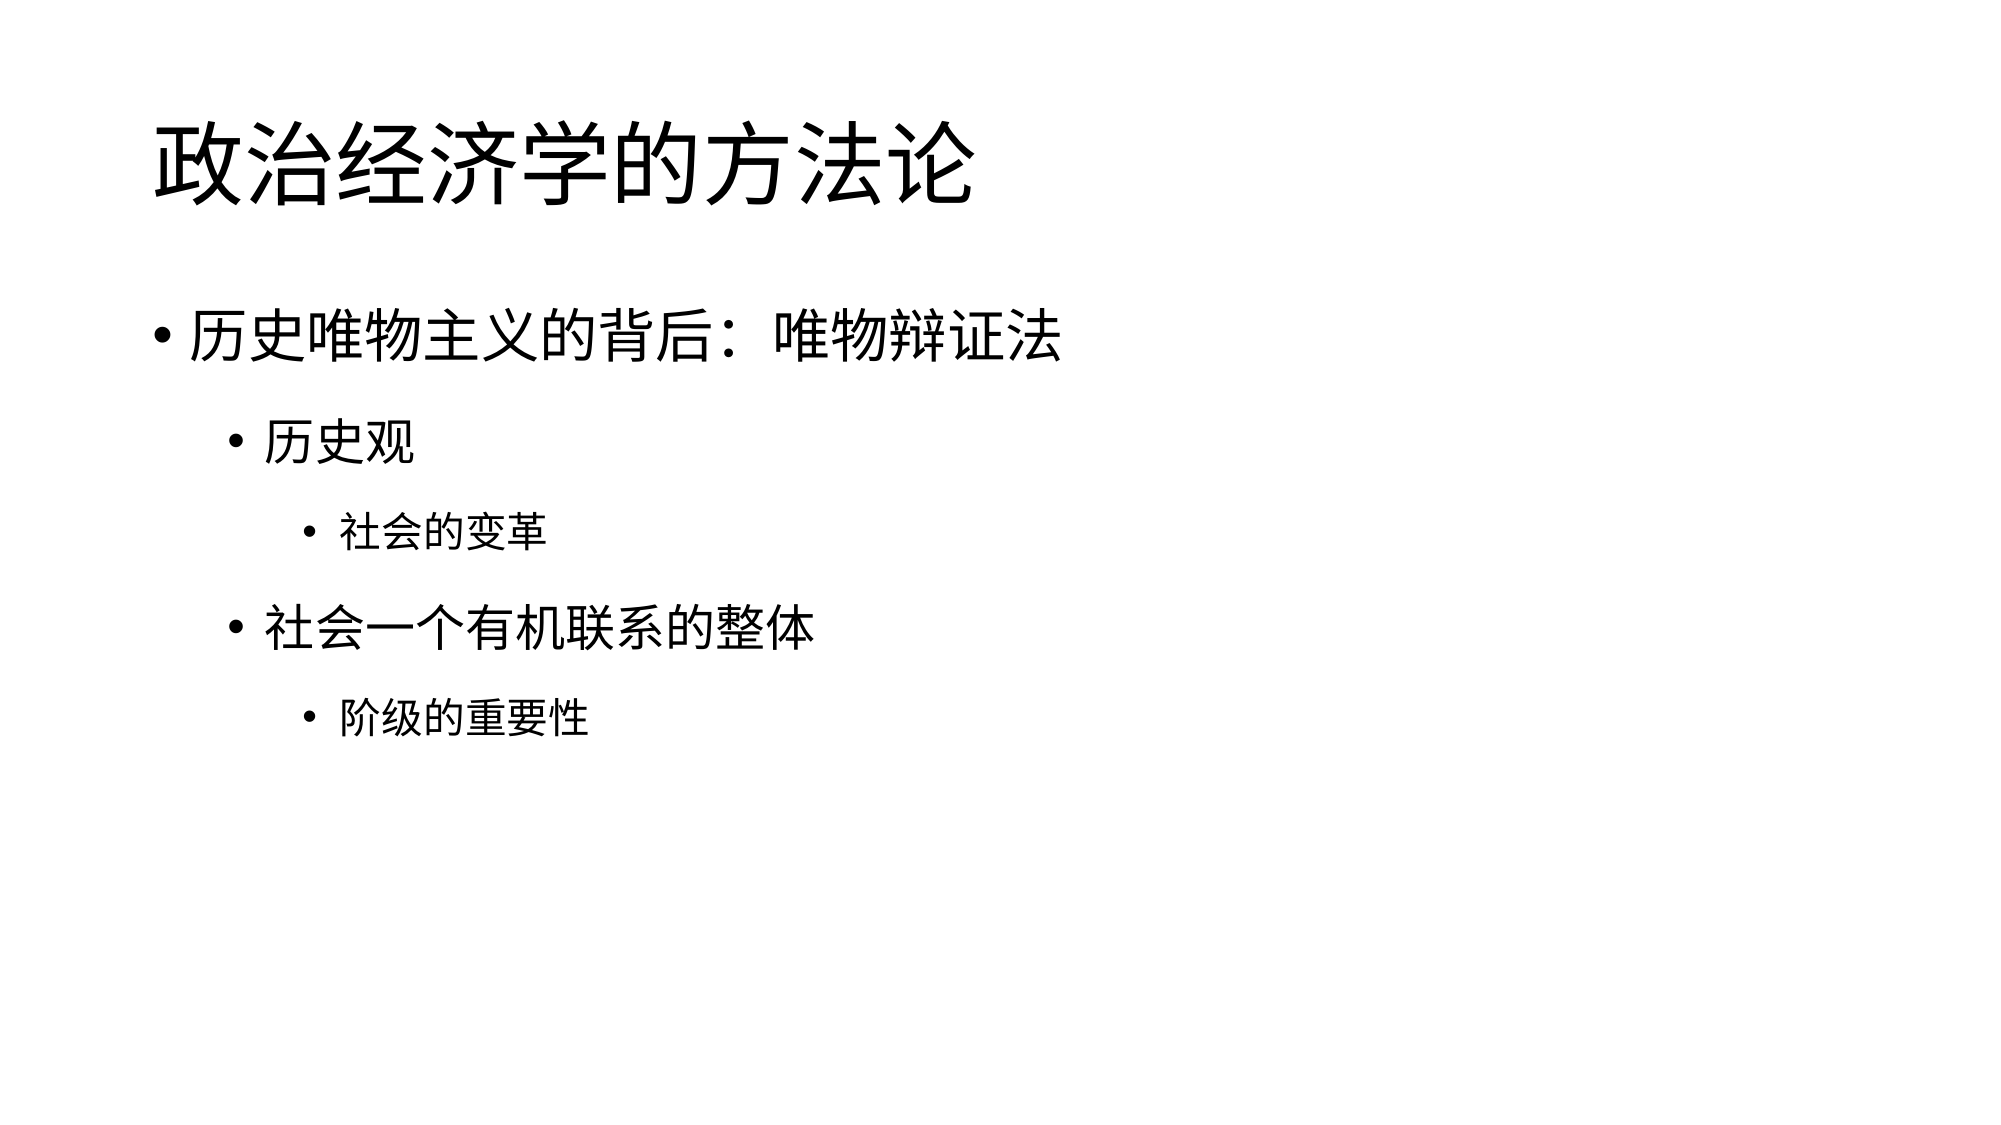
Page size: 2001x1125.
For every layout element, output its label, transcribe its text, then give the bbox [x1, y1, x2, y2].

list 历史唯物主义的背后：唯物辩证法 历史观 社会的变革 社会一个有机联系的整体 阶级的重要性 [137, 299, 1863, 1014]
title 政治经济学的方法论 [137, 59, 1863, 278]
